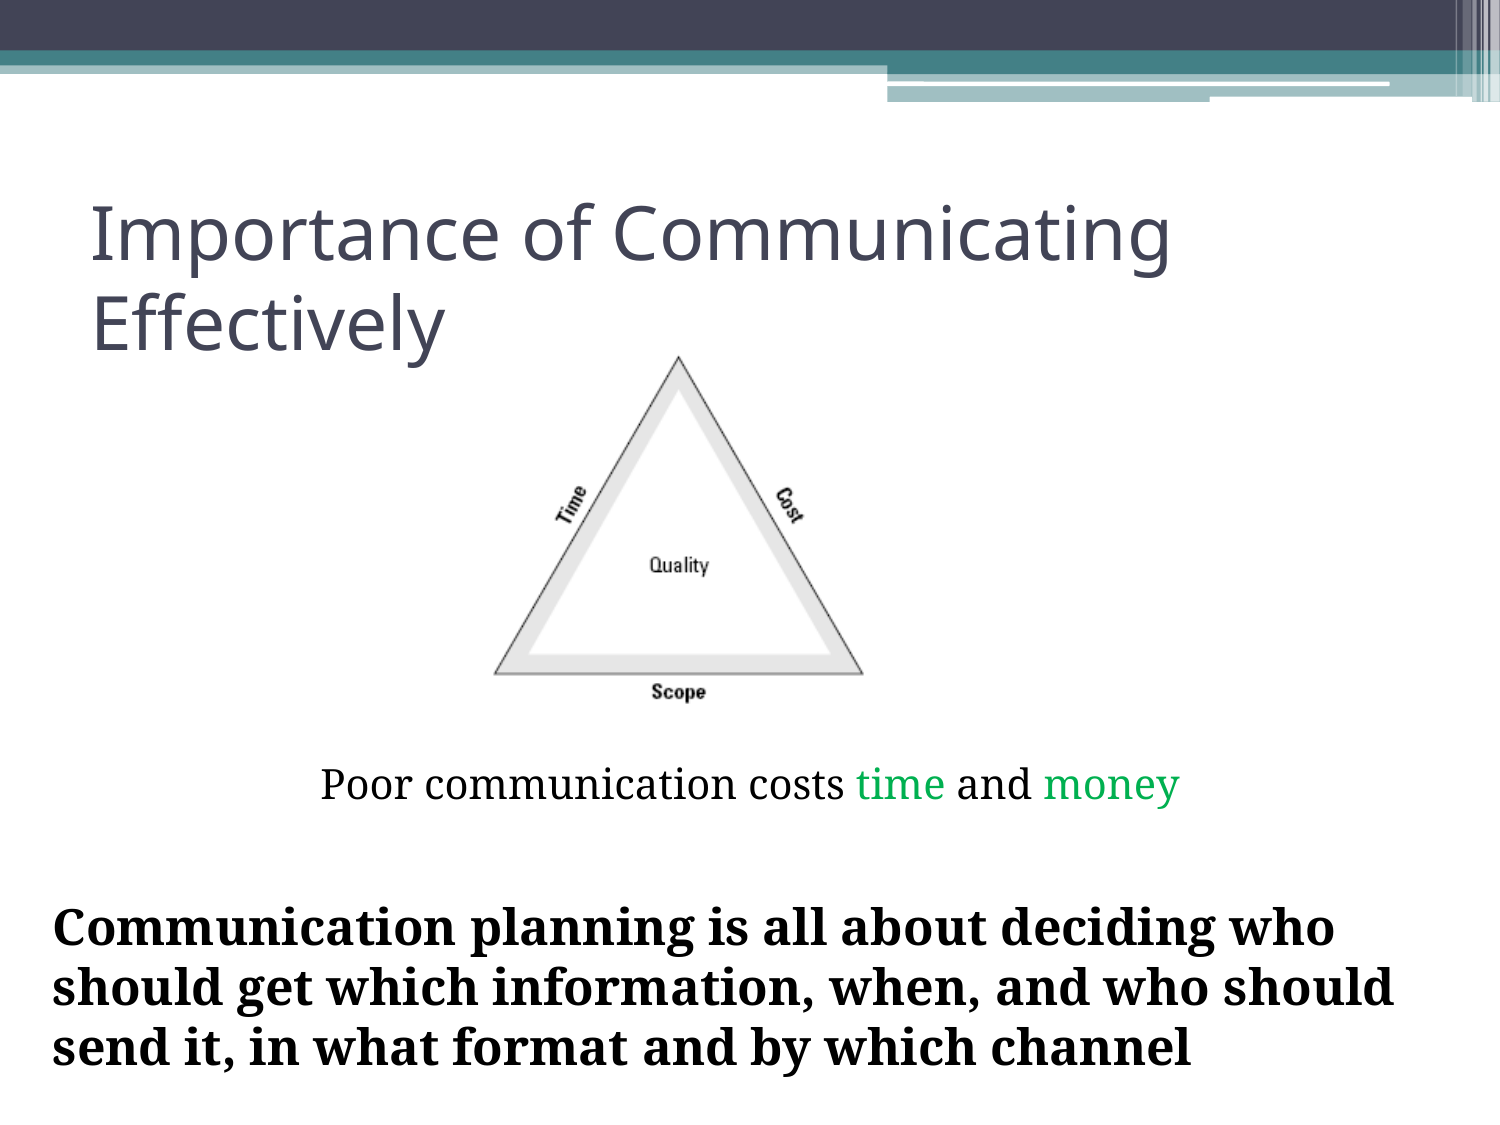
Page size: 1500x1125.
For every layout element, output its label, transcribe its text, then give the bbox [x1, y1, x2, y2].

text_box Communication planning is all about deciding who should get which information, when, and who should send it, in what format and by which channel [37, 887, 1475, 1085]
list Poor communication costs time and money [75, 368, 1425, 887]
picture [449, 324, 917, 744]
title Importance of Communicating Effectively [75, 187, 1425, 363]
